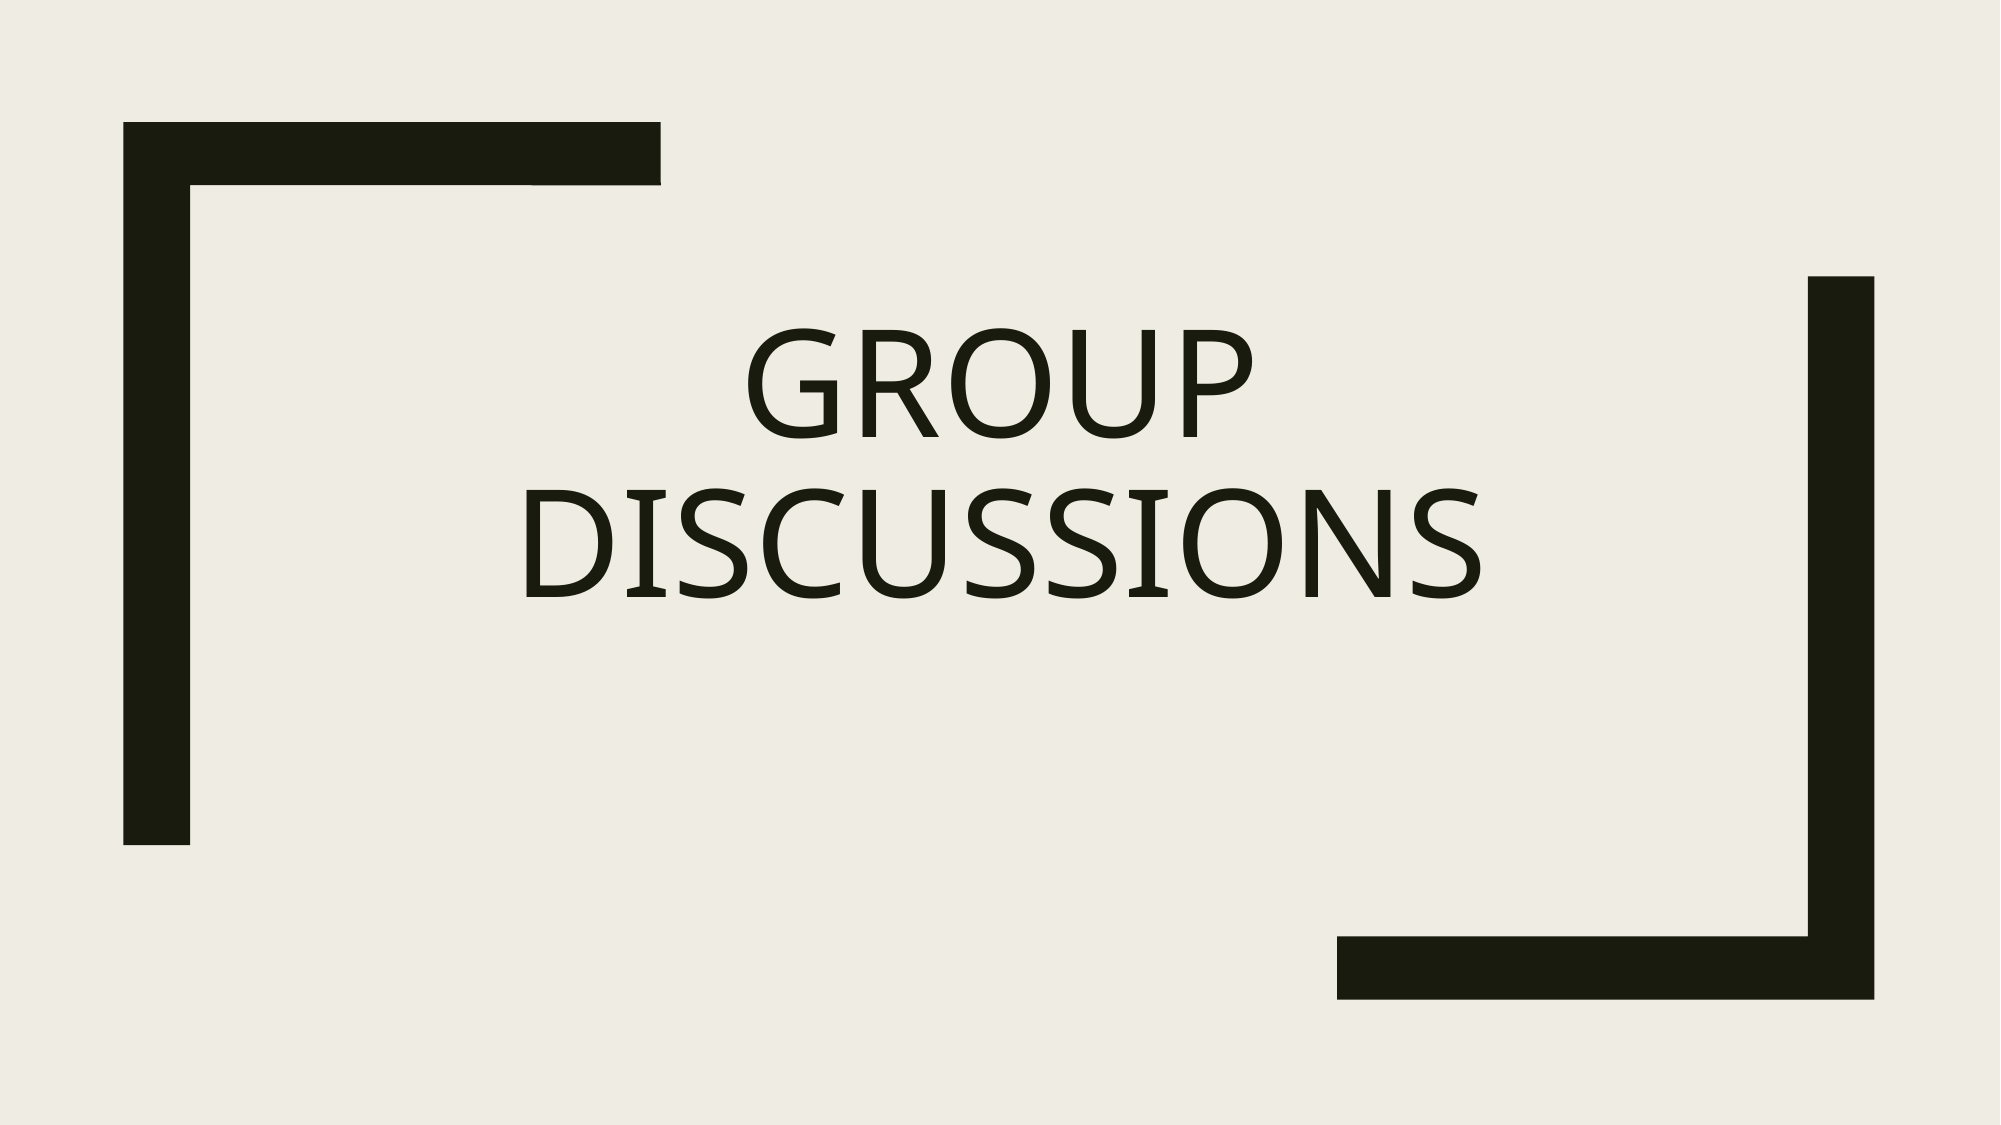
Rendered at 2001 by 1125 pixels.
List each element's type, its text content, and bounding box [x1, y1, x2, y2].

title GROUP DISCUSSIONS [314, 293, 1686, 638]
